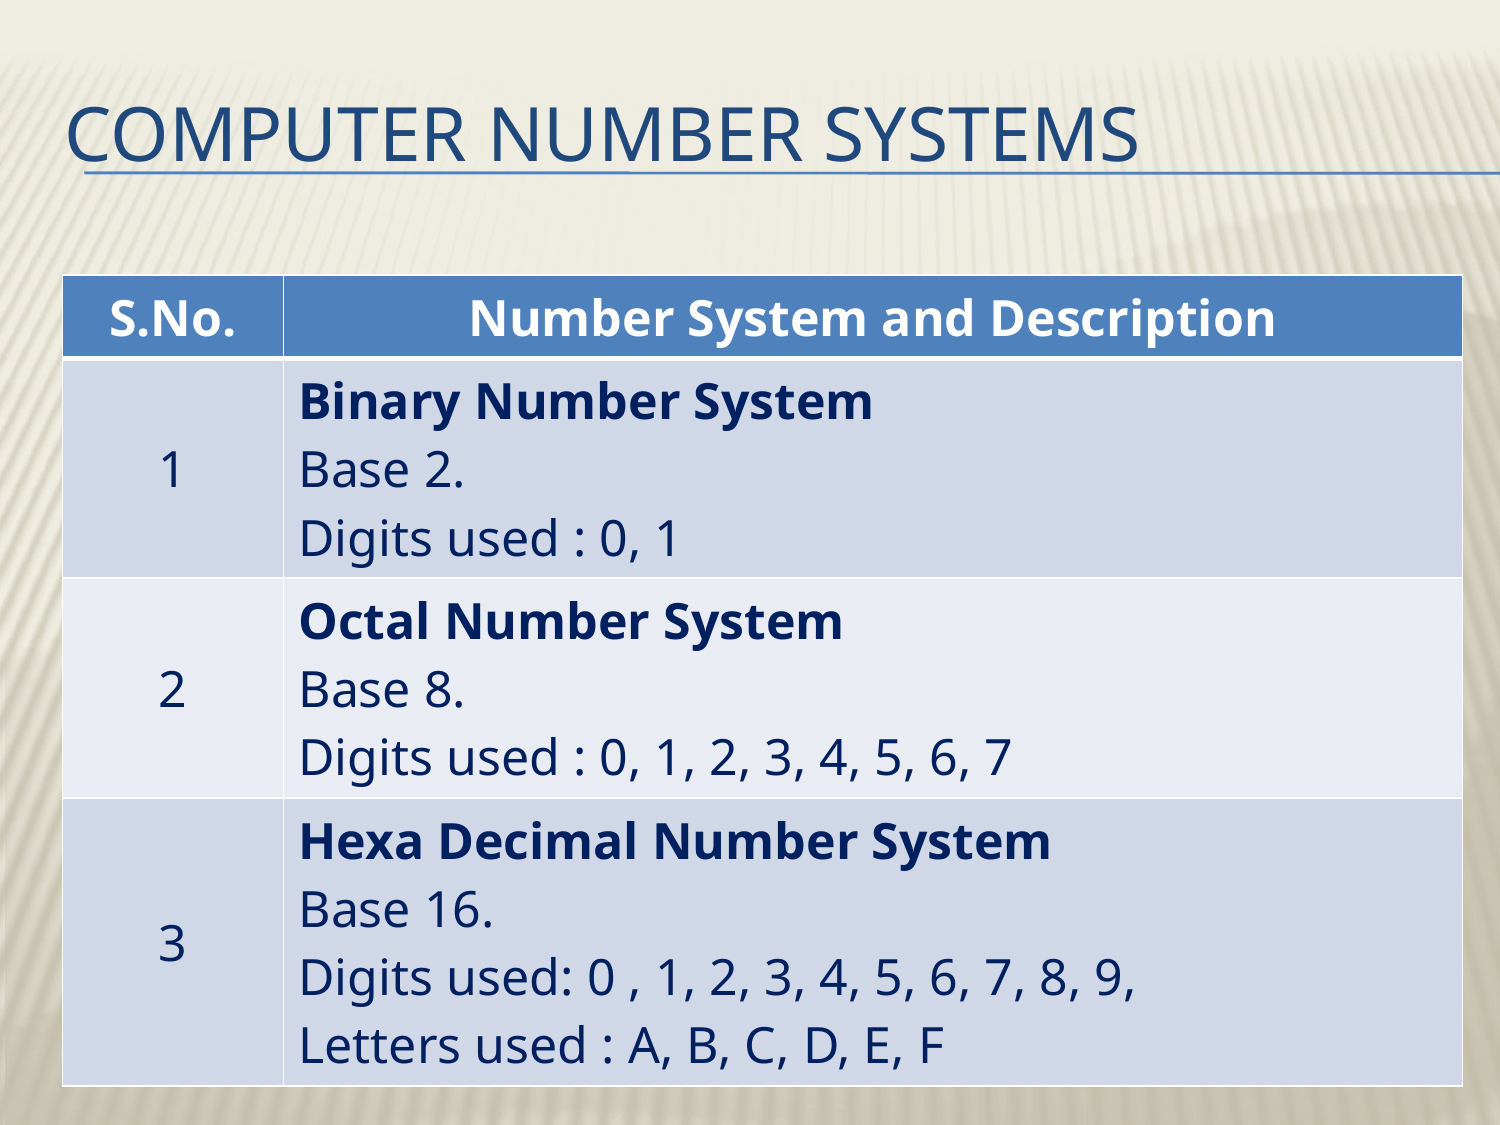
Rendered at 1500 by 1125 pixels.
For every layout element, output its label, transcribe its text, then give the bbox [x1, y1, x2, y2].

table_cell Hexa Decimal Number System Base 16. Digits used: 0 , 1, 2, 3, 4, 5, 6, 7, 8, 9, Letters used : A, B, C, D, E, F [284, 799, 1462, 1085]
title Computer number systems [50, 50, 1475, 213]
table_header Number System and Description [284, 276, 1462, 356]
table_cell 3 [63, 799, 283, 1085]
table_cell Octal Number System Base 8. Digits used : 0, 1, 2, 3, 4, 5, 6, 7 [284, 579, 1462, 797]
table_header S.No. [63, 276, 283, 356]
table_cell 1 [63, 361, 283, 577]
table_cell Binary Number System Base 2. Digits used : 0, 1 [284, 361, 1462, 577]
table_cell 2 [63, 579, 283, 797]
